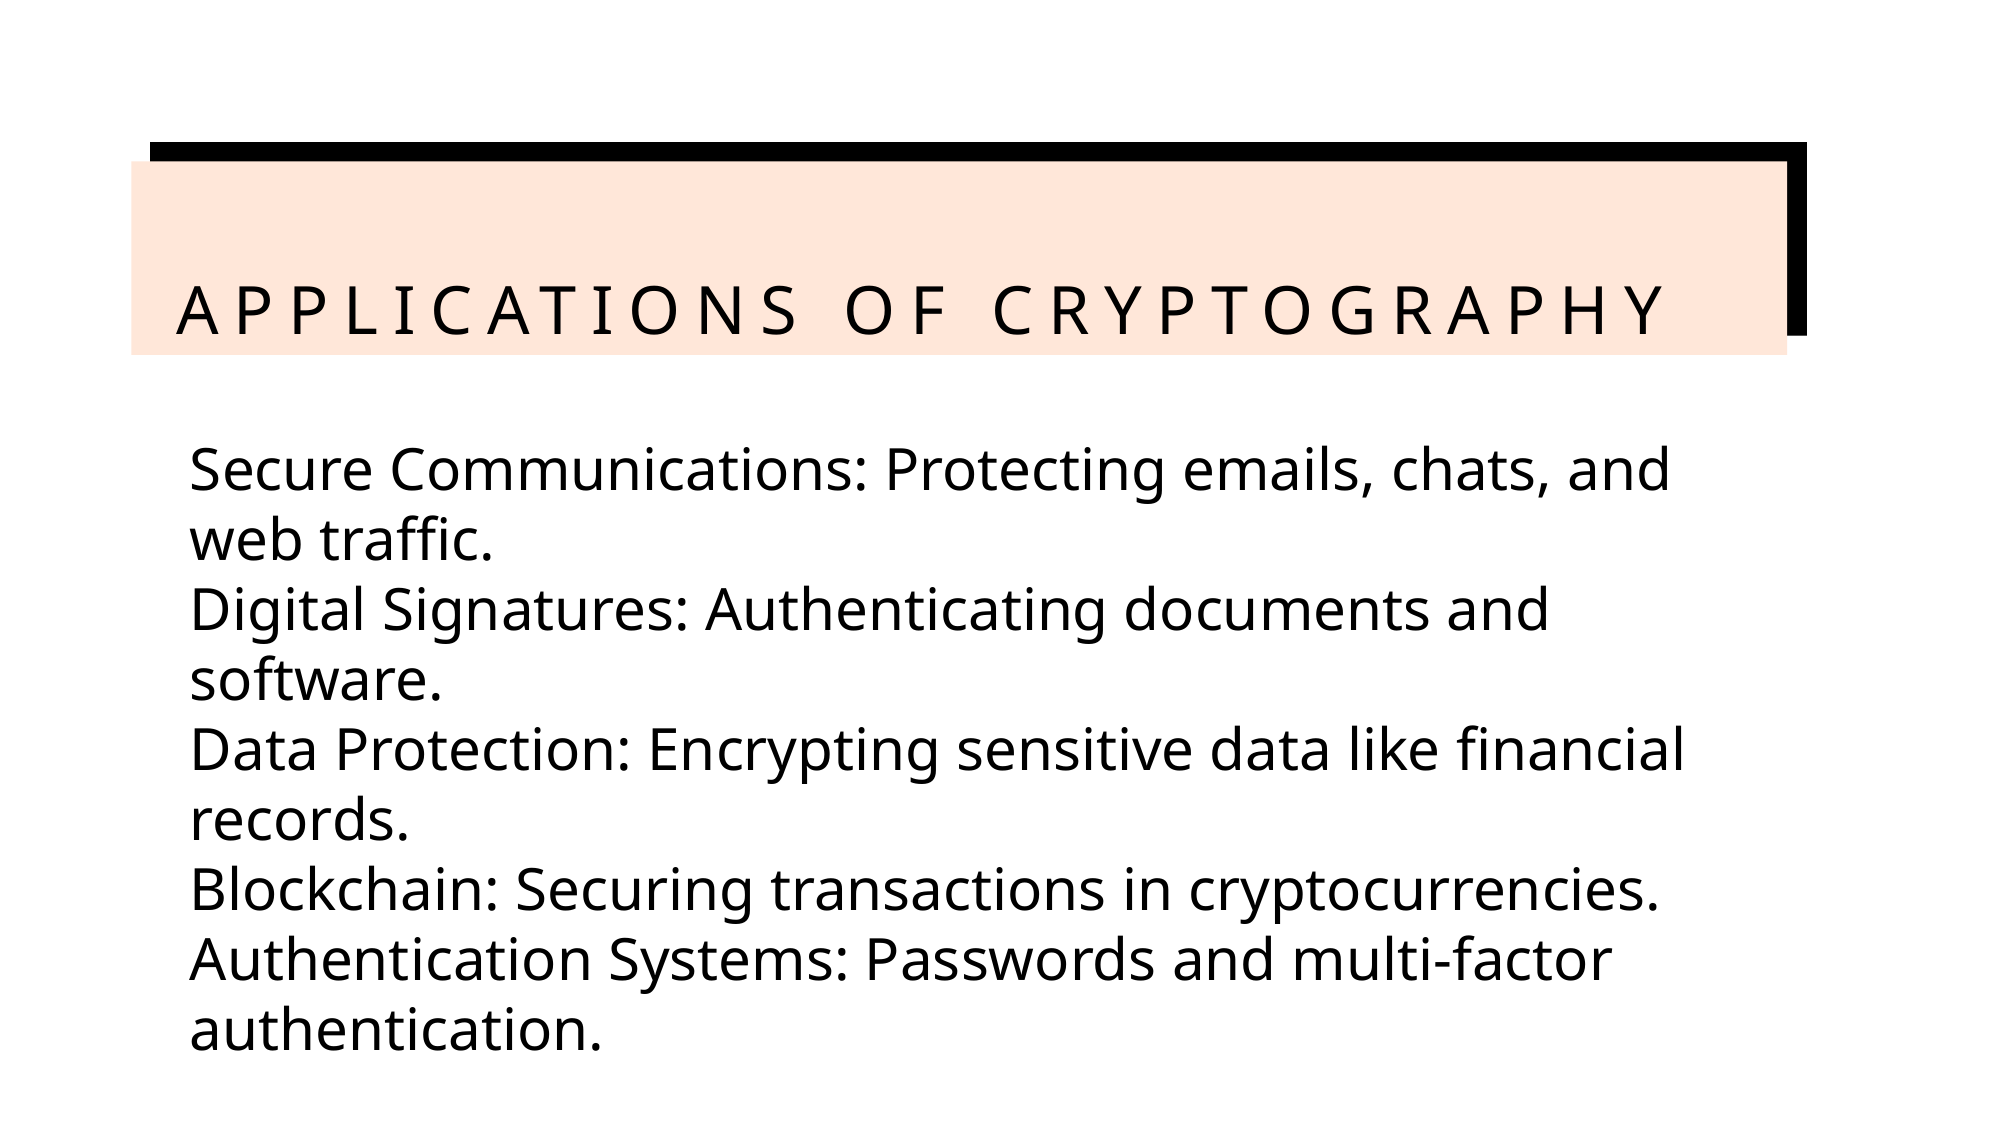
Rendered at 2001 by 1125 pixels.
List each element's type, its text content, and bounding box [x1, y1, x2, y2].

title Applications of Cryptography [131, 161, 1788, 355]
text_box Secure Communications: Protecting emails, chats, and web traffic. Digital Signatures: Authenticating documents and software. Data Protection: Encrypting sensitive data like financial records. Blockchain: Securing transactions in cryptocurrencies. Authentication Systems: Passwords and multi-factor authentication. [174, 424, 1735, 1125]
